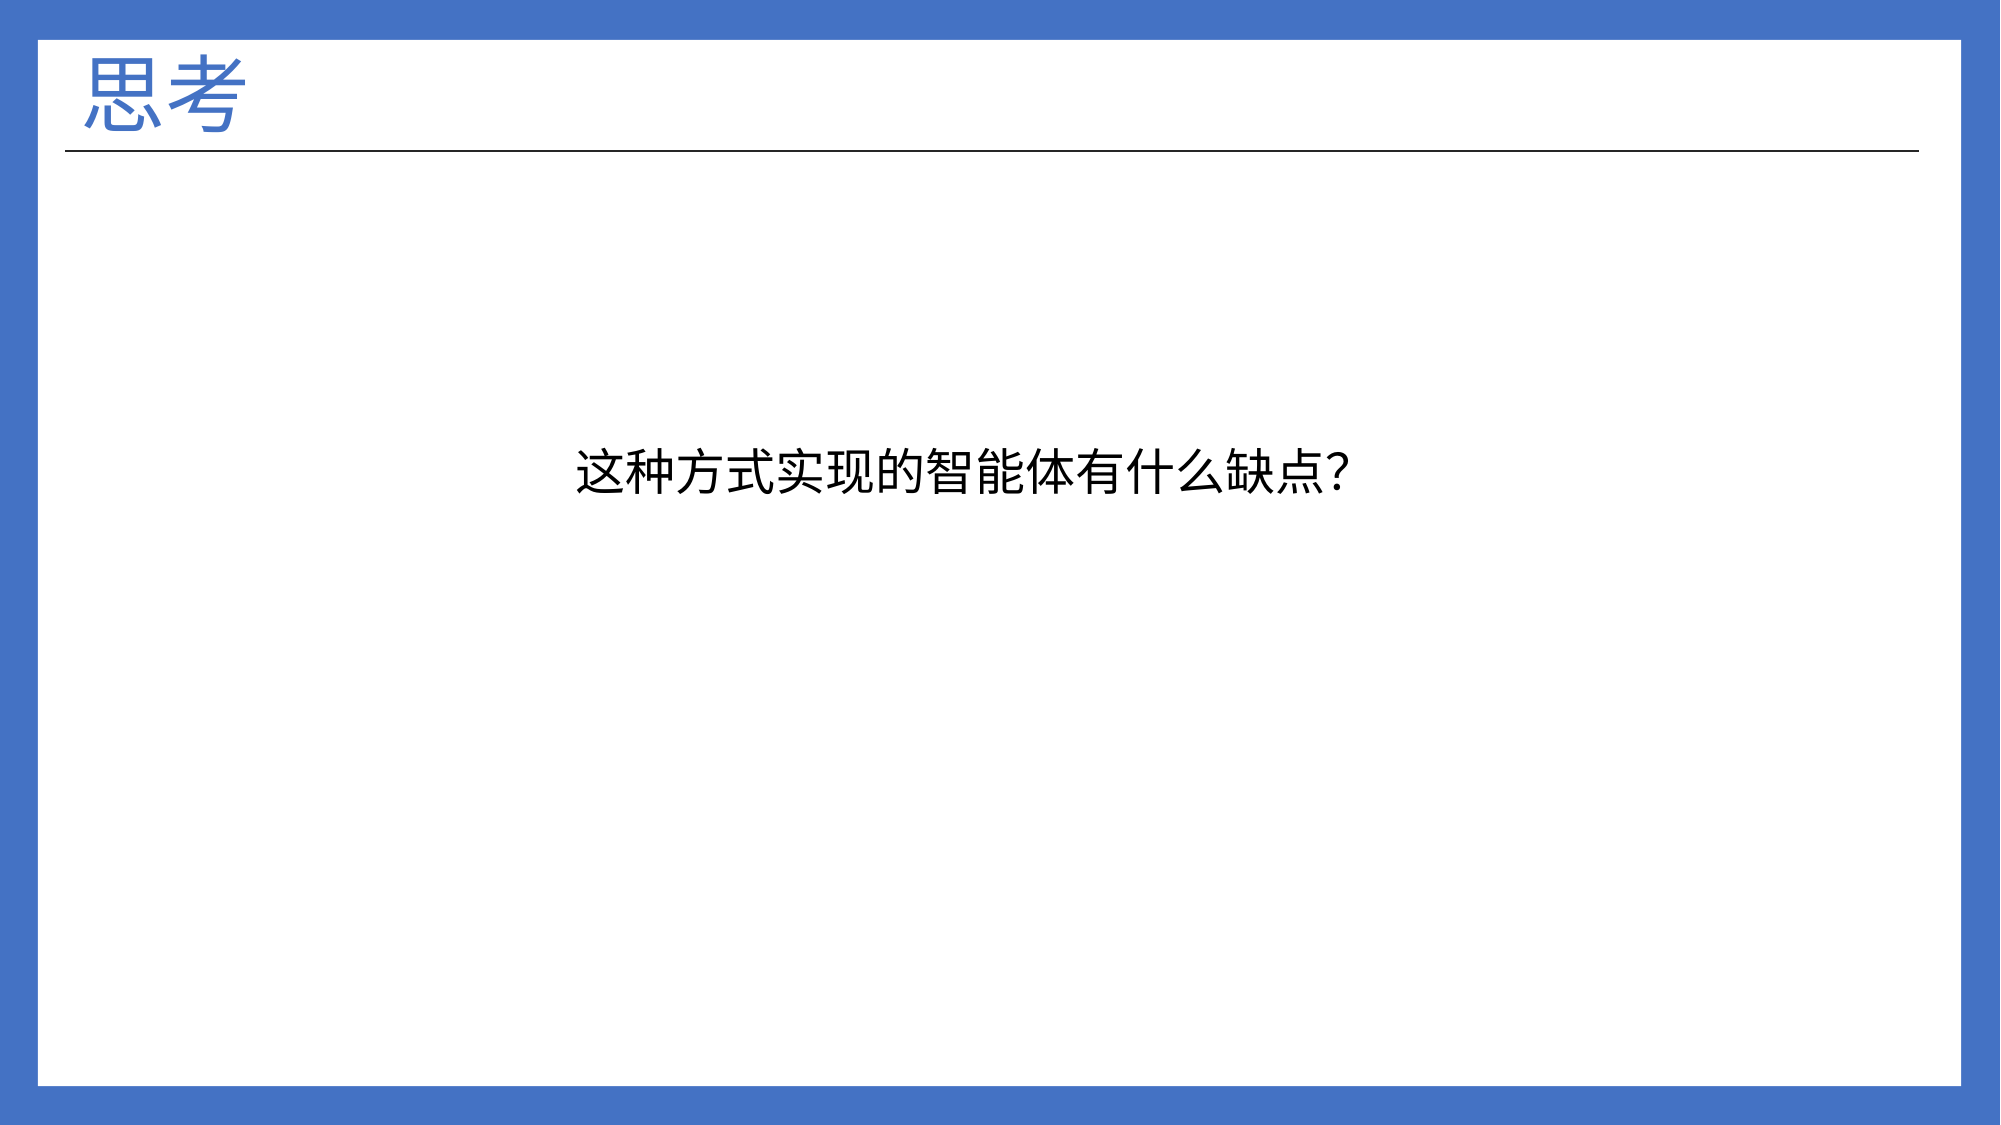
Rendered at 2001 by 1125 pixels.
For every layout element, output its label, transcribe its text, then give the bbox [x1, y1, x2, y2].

title 思考 [65, 45, 1920, 154]
text_box 这种方式实现的智能体有什么缺点？ [560, 433, 1391, 509]
